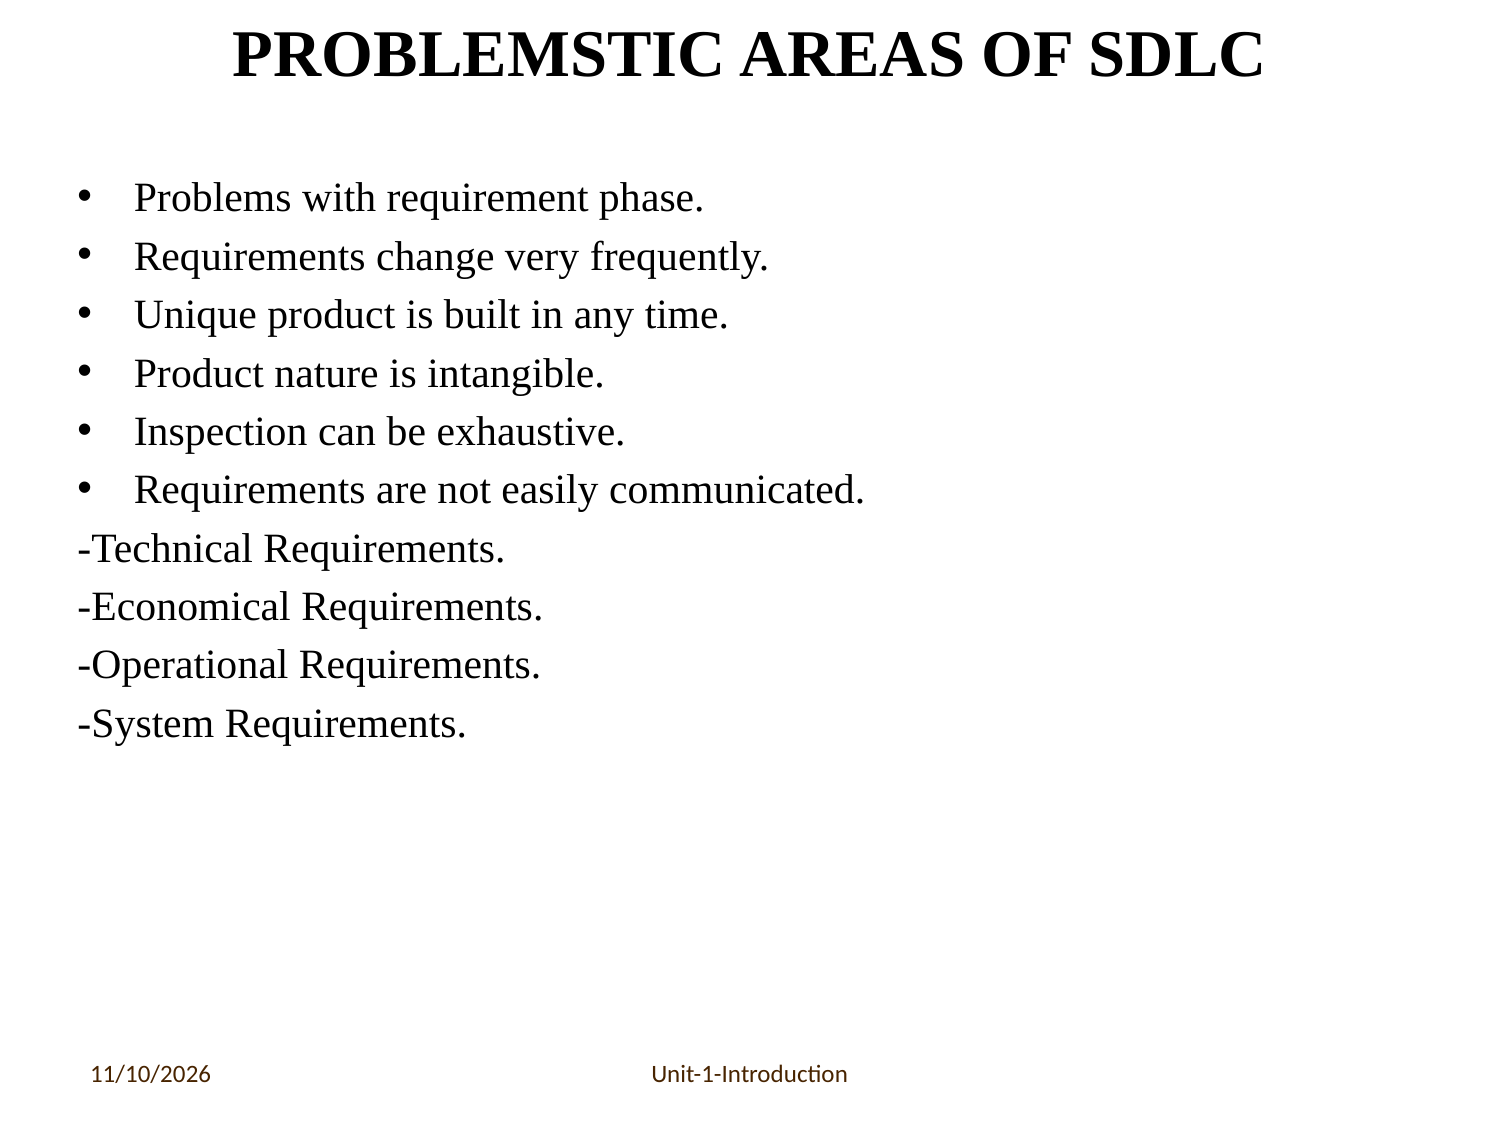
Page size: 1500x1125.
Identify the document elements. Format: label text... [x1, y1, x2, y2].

title PROBLEMSTIC AREAS OF SDLC [75, 0, 1425, 100]
list Problems with requirement phase. Requirements change very frequently. Unique product is built in any time. Product nature is intangible. Inspection can be exhaustive. Requirements are not easily communicated. -Technical Requirements. -Economical Requirements. -Operational Requirements. -System Requirements. [62, 162, 1413, 905]
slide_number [75, 1042, 425, 1103]
footer Unit-1-Introduction [512, 1042, 988, 1103]
